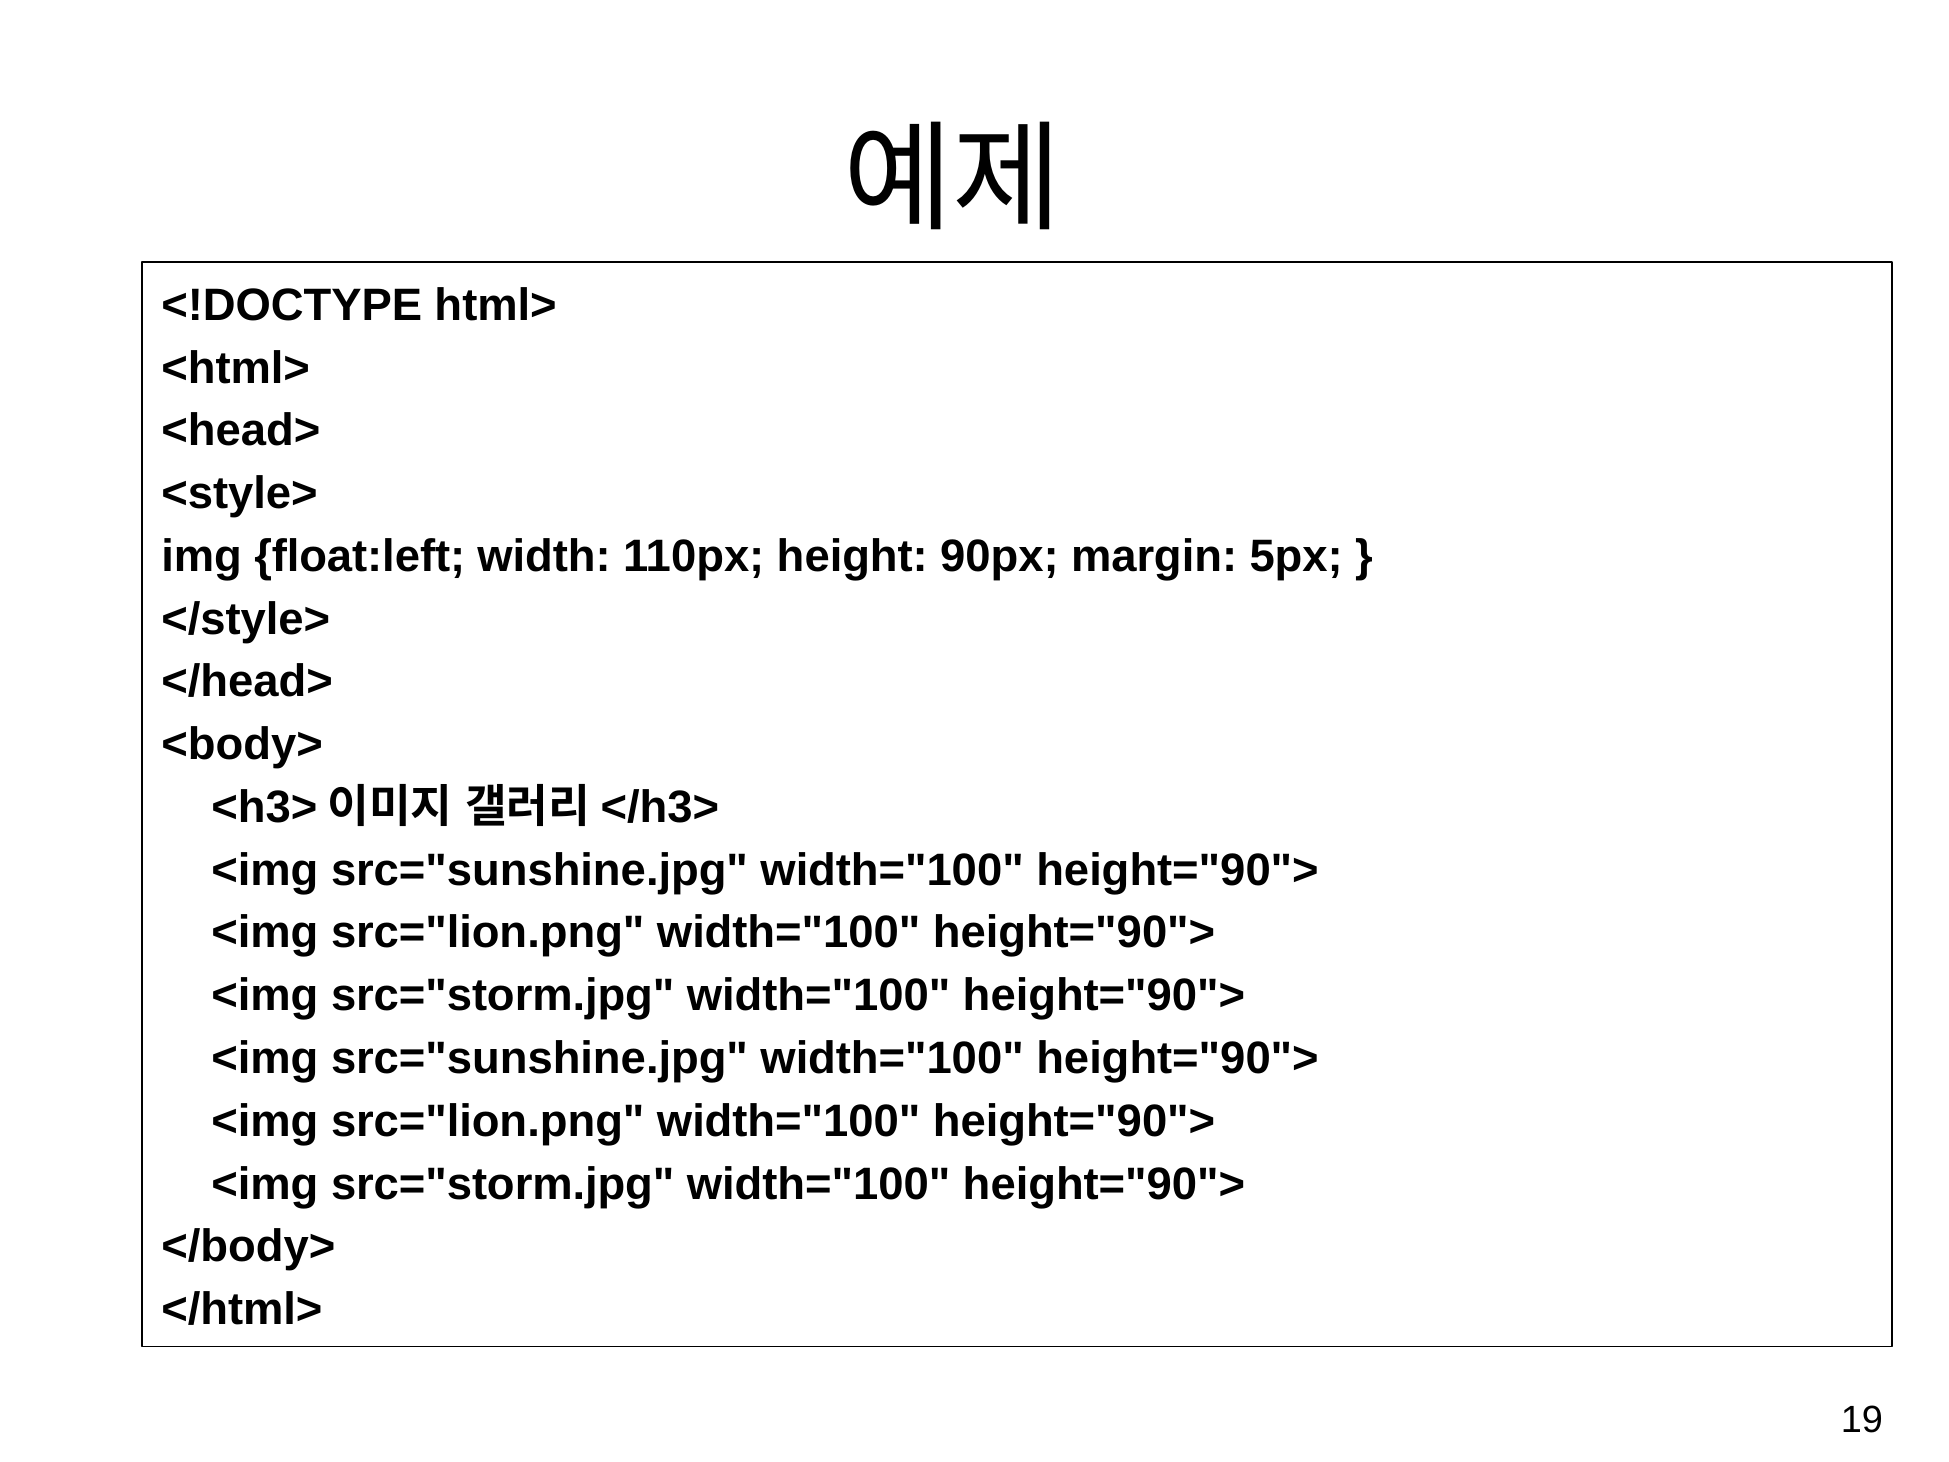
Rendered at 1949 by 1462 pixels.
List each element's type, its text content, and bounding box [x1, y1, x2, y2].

title 예제 [156, 92, 1749, 255]
text_box <!DOCTYPE html> <html> <head> <style> img {float:left; width: 110px; height: 90px; margin: 5px; } </style> </head> <body> <h3>이미지 갤러리</h3> <img src="sunshine.jpg" width="100" height="90"> <img src="lion.png" width="100" height="90"> <img src="storm.jpg" width="100" height="90"> <img src="sunshine.jpg" width="100" height="90"> <img src="lion.png" width="100" height="90"> <img src="storm.jpg" width="100" height="90"> </body> </html> [141, 261, 1893, 1347]
slide_number ‹#› [1496, 1372, 1899, 1462]
